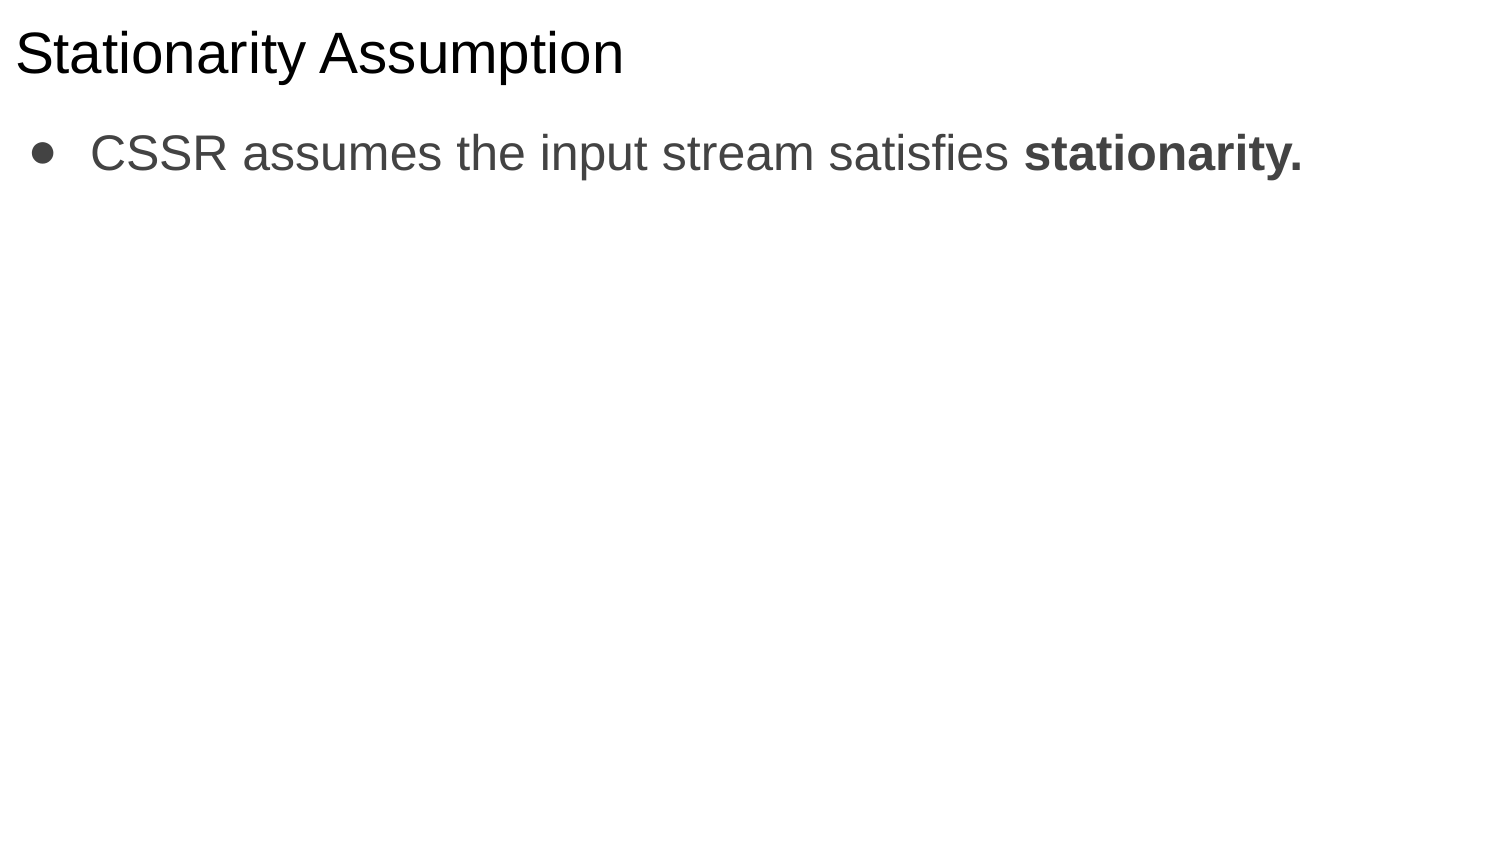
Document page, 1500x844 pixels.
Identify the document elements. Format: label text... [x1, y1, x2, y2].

text_box CSSR assumes the input stream satisfies stationarity. [0, 105, 1500, 246]
title Stationarity Assumption [0, 0, 1398, 94]
